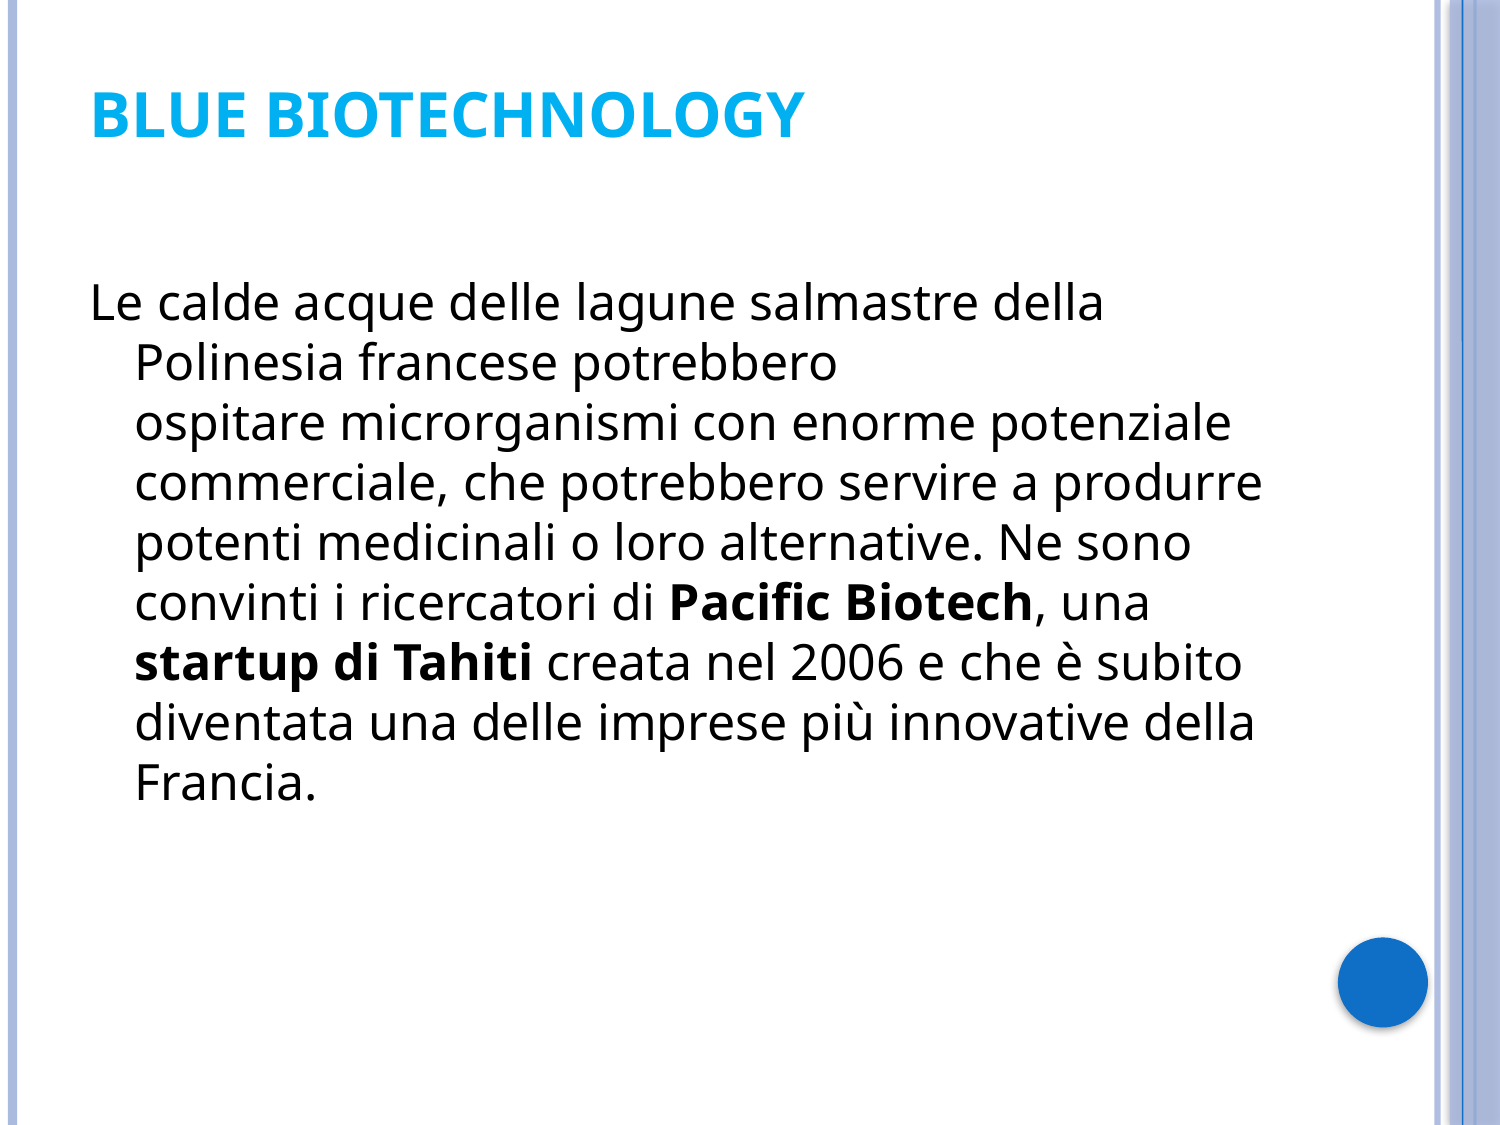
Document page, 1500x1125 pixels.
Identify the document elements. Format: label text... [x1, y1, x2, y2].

title Blue biotechnology [75, 45, 1300, 233]
list Le calde acque delle lagune salmastre della Polinesia francese potrebbero ospitare microrganismi con enorme potenziale commerciale, che potrebbero servire a produrre potenti medicinali o loro alternative. Ne sono convinti i ricercatori di Pacific Biotech, una startup di Tahiti creata nel 2006 e che è subito diventata una delle imprese più innovative della Francia. [75, 262, 1300, 1062]
